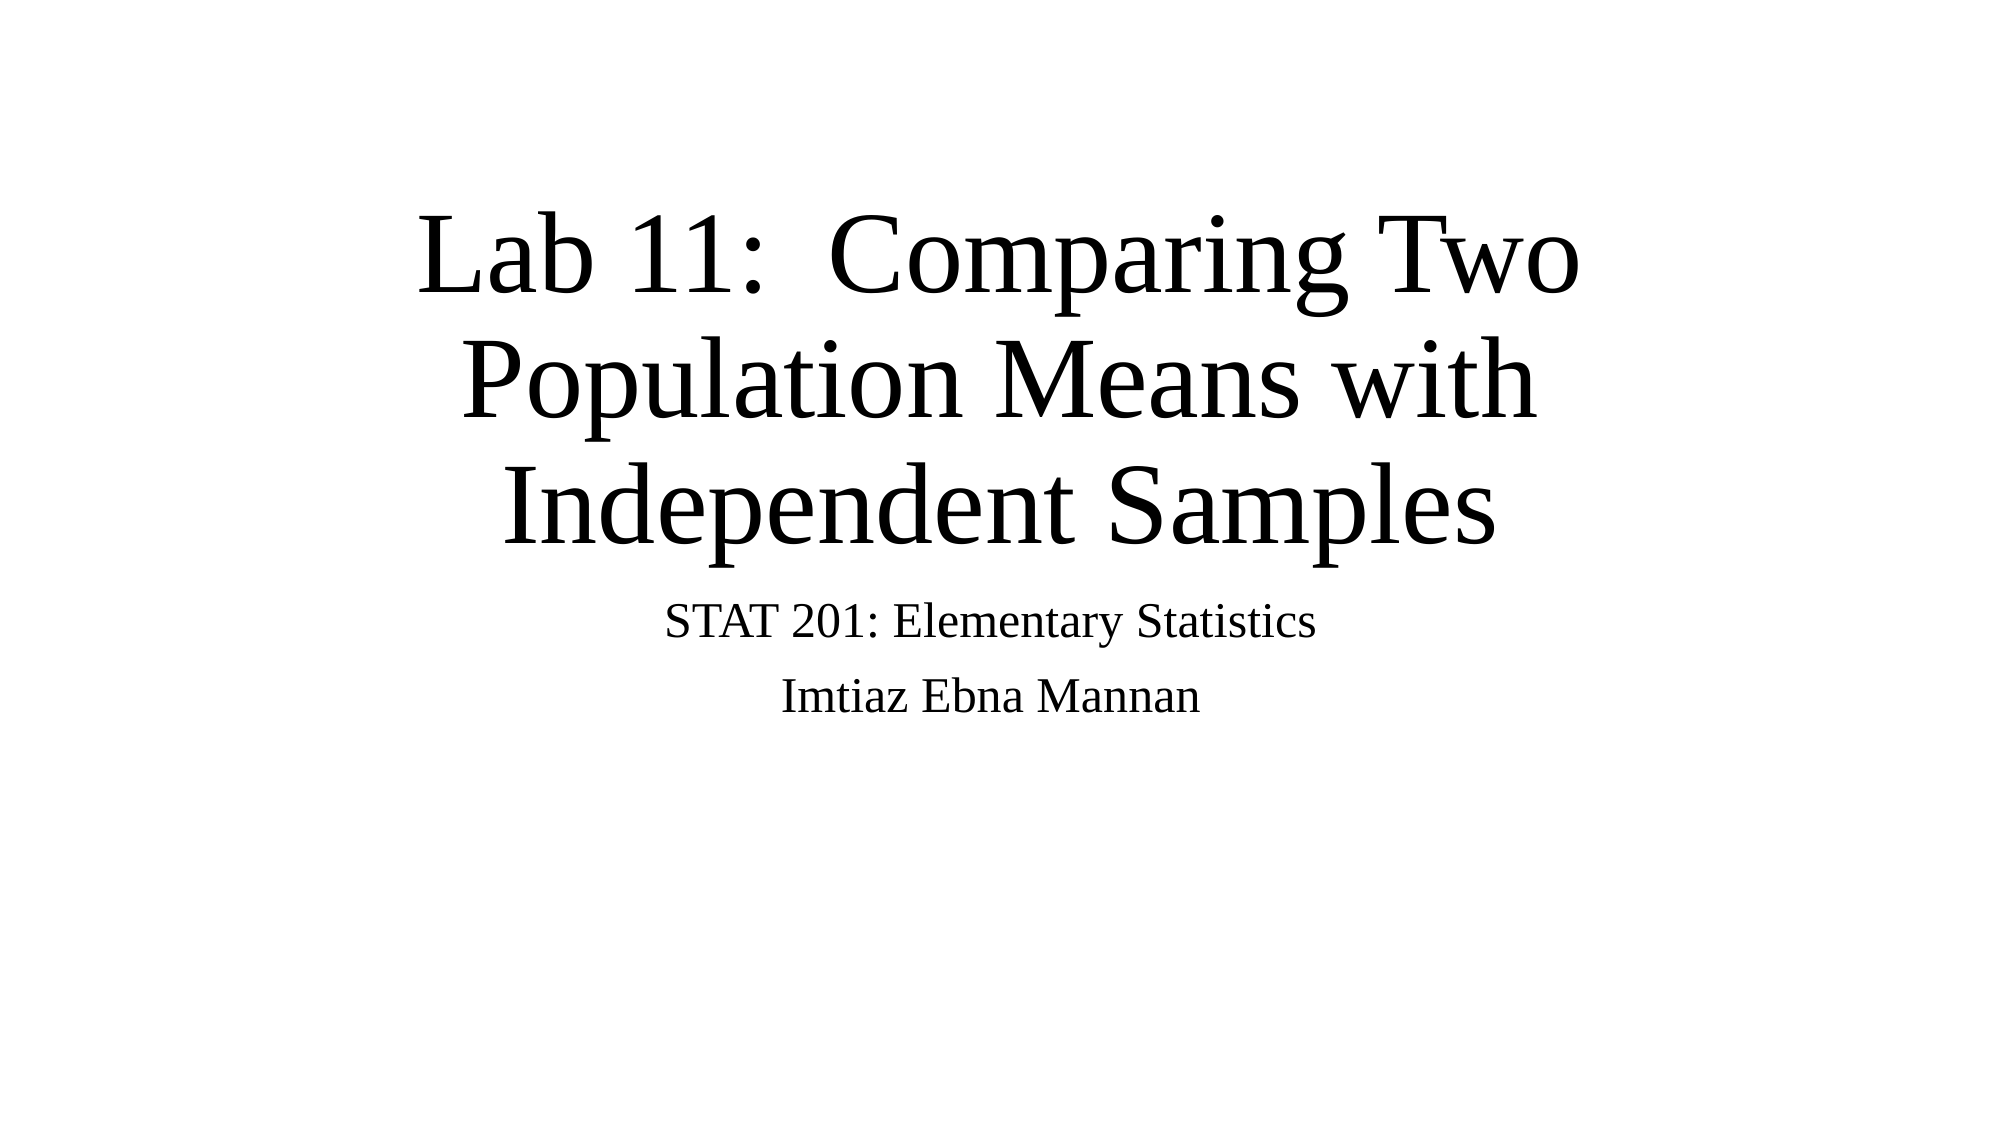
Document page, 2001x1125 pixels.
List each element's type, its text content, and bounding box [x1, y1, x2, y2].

subtitle STAT 201: Elementary Statistics Imtiaz Ebna Mannan [240, 586, 1741, 859]
title Lab 11: Comparing Two Population Means with Independent Samples [249, 184, 1750, 576]
